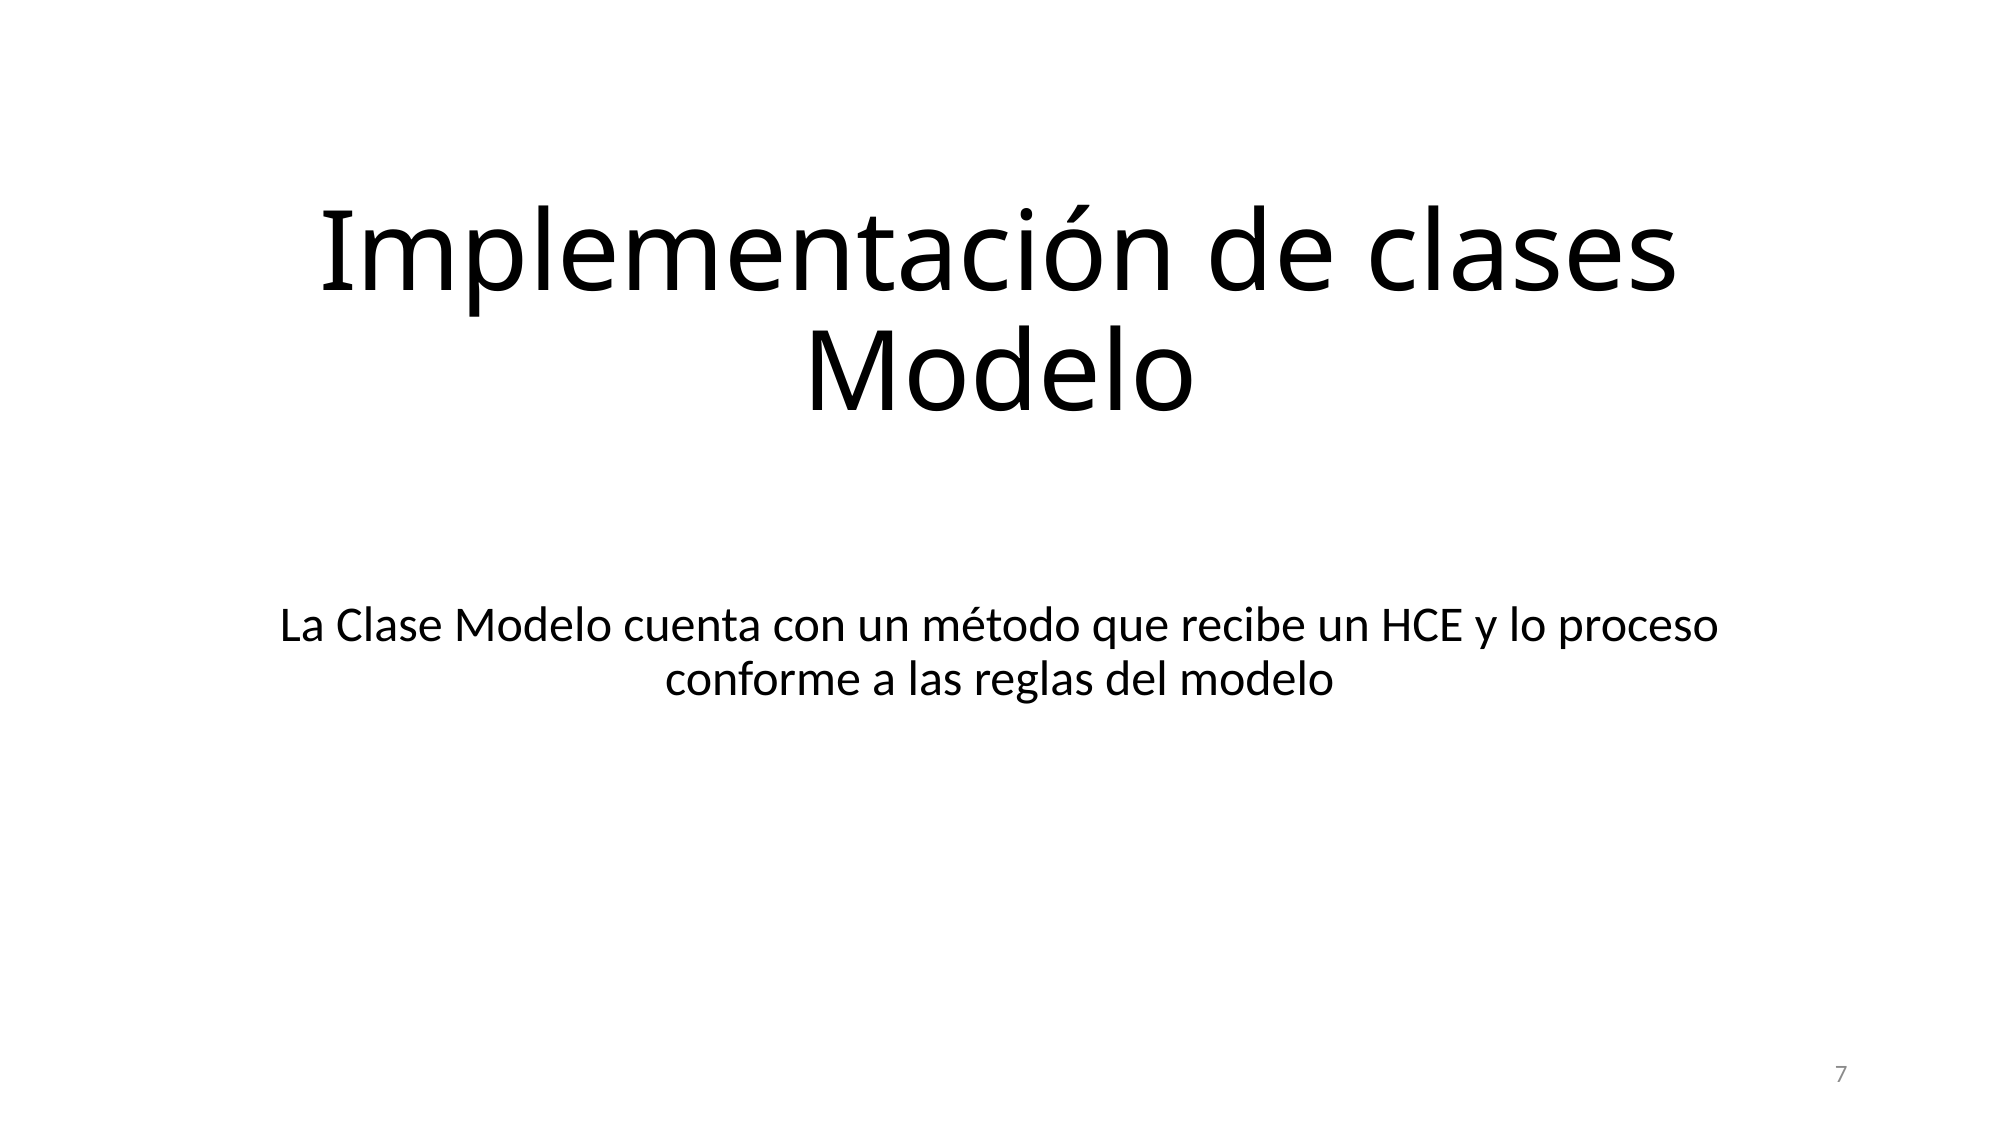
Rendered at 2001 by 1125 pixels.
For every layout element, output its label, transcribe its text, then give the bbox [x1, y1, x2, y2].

slide_number 7 [1412, 1042, 1863, 1103]
title Implementación de clases Modelo [249, 184, 1750, 576]
subtitle La Clase Modelo cuenta con un método que recibe un HCE y lo proceso conforme a las reglas del modelo [249, 590, 1750, 863]
